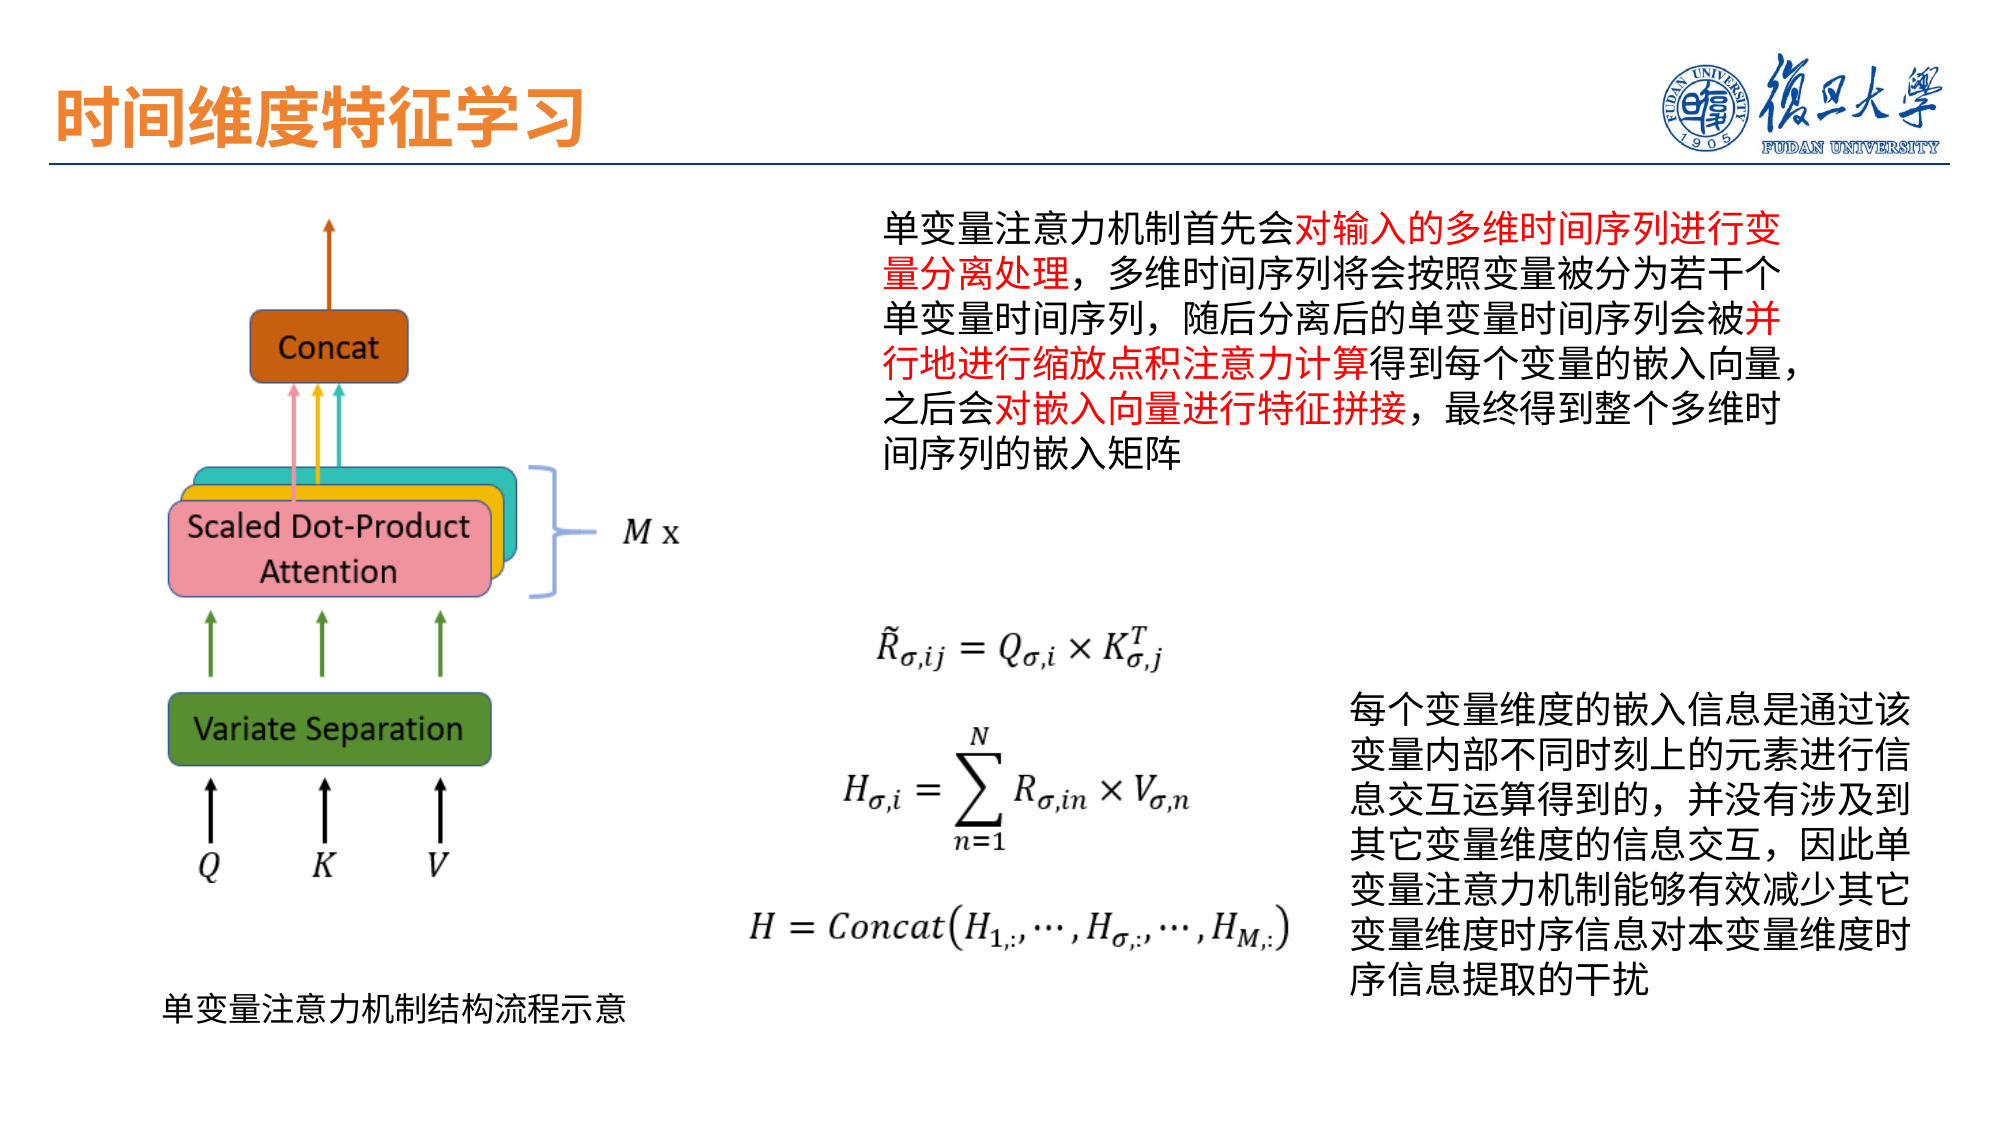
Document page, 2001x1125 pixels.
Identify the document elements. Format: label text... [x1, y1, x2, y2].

text_box 单变量注意力机制首先会对输入的多维时间序列进行变量分离处理，多维时间序列将会按照变量被分为若干个单变量时间序列，随后分离后的单变量时间序列会被并行地进行缩放点积注意力计算得到每个变量的嵌入向量，之后会对嵌入向量进行特征拼接，最终得到整个多维时间序列的嵌入矩阵 [867, 197, 1802, 483]
text_box 时间维度特征学习 [39, 68, 1139, 164]
picture [1652, 45, 1951, 158]
picture [713, 595, 1374, 962]
picture [130, 211, 685, 883]
text_box 单变量注意力机制结构流程示意 [75, 980, 714, 1036]
text_box 每个变量维度的嵌入信息是通过该变量内部不同时刻上的元素进行信息交互运算得到的，并没有涉及到其它变量维度的信息交互，因此单变量注意力机制能够有效减少其它变量维度时序信息对本变量维度时序信息提取的干扰 [1334, 678, 1956, 1009]
